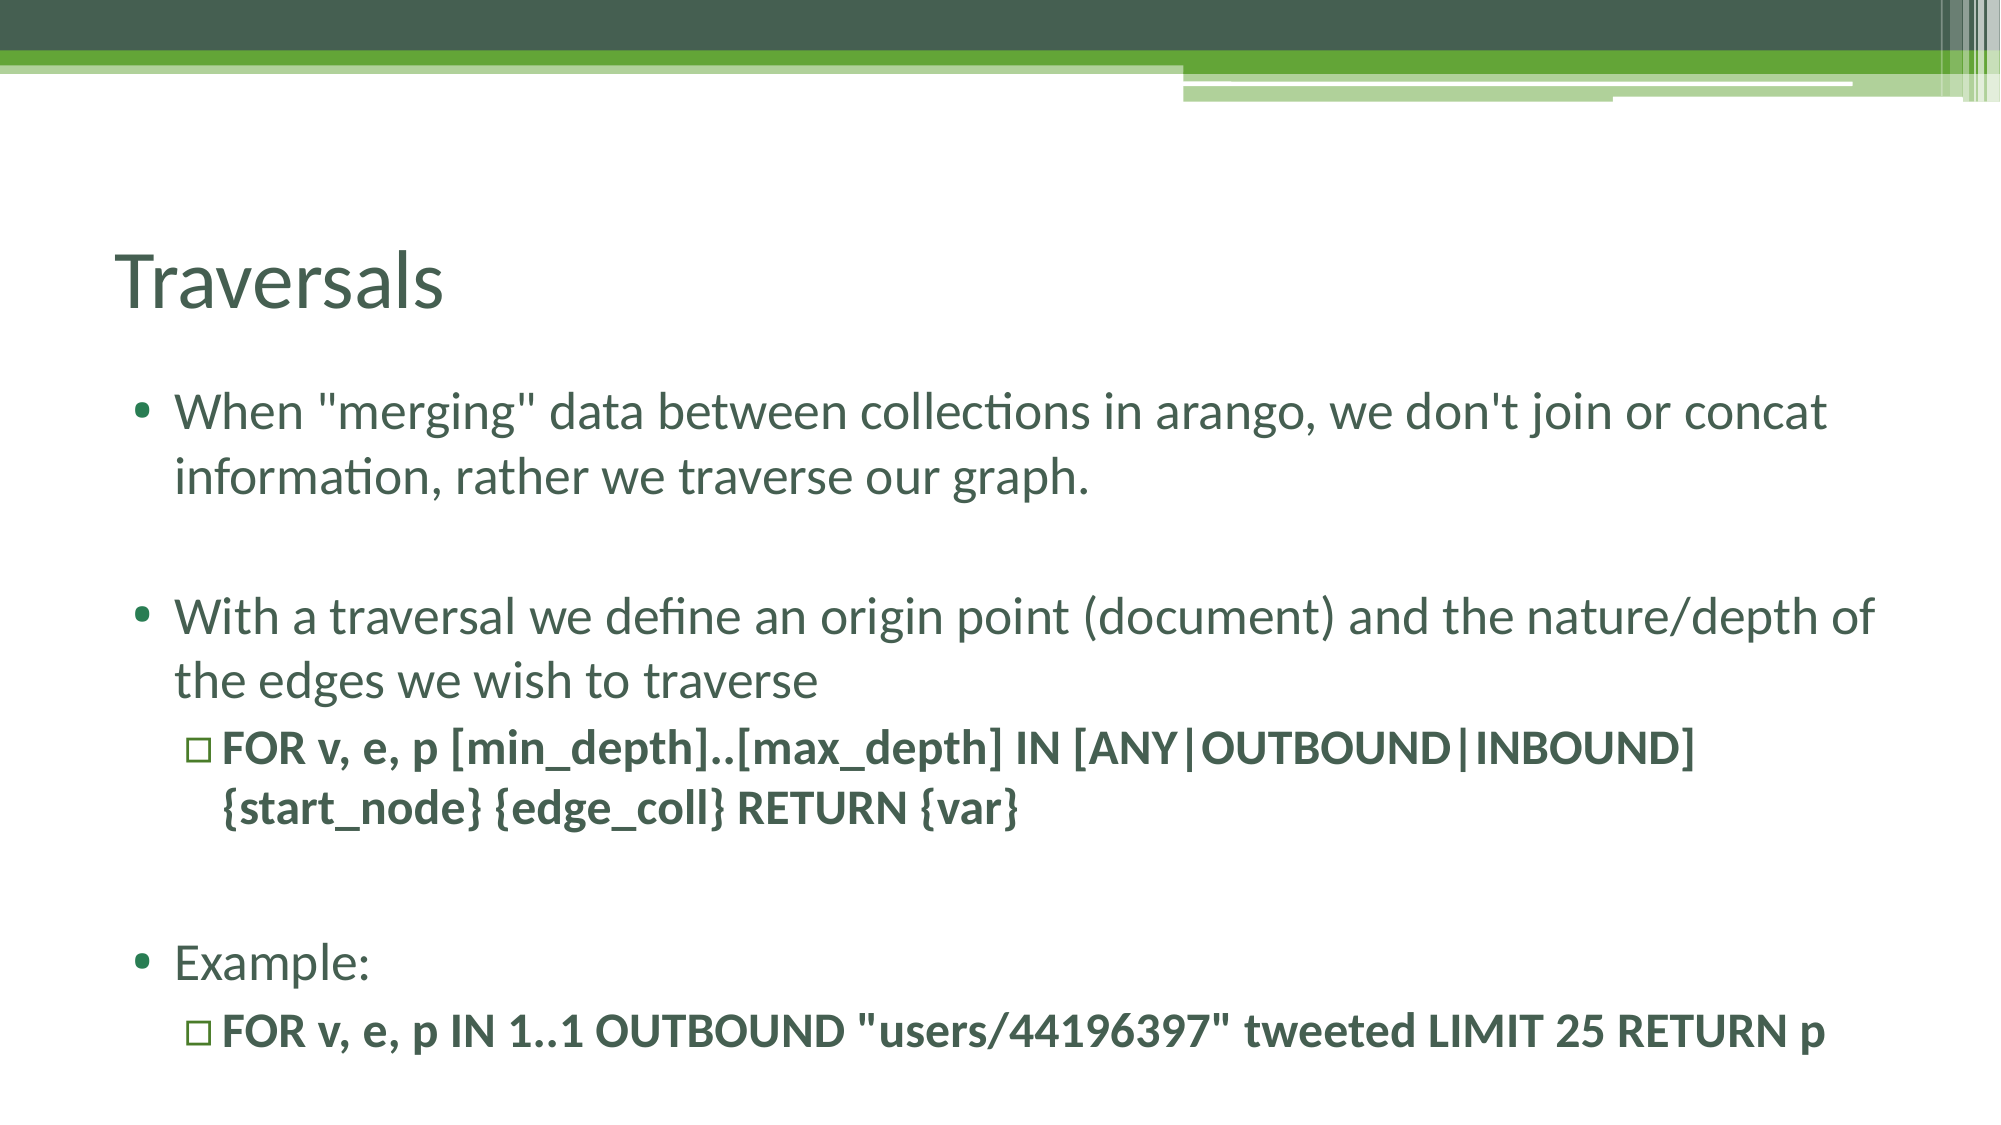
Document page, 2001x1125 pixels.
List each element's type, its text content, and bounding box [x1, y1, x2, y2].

list When "merging" data between collections in arango, we don't join or concat information, rather we traverse our graph. With a traversal we define an origin point (document) and the nature/depth of the edges we wish to traverse FOR v, e, p [min_depth]..[max_depth] IN [ANY|OUTBOUND|INBOUND] {start_node} {edge_coll} RETURN {var} Example: FOR v, e, p IN 1..1 OUTBOUND "users/44196397" tweeted LIMIT 25 RETURN p [99, 368, 1900, 1079]
title Traversals [99, 187, 1900, 363]
